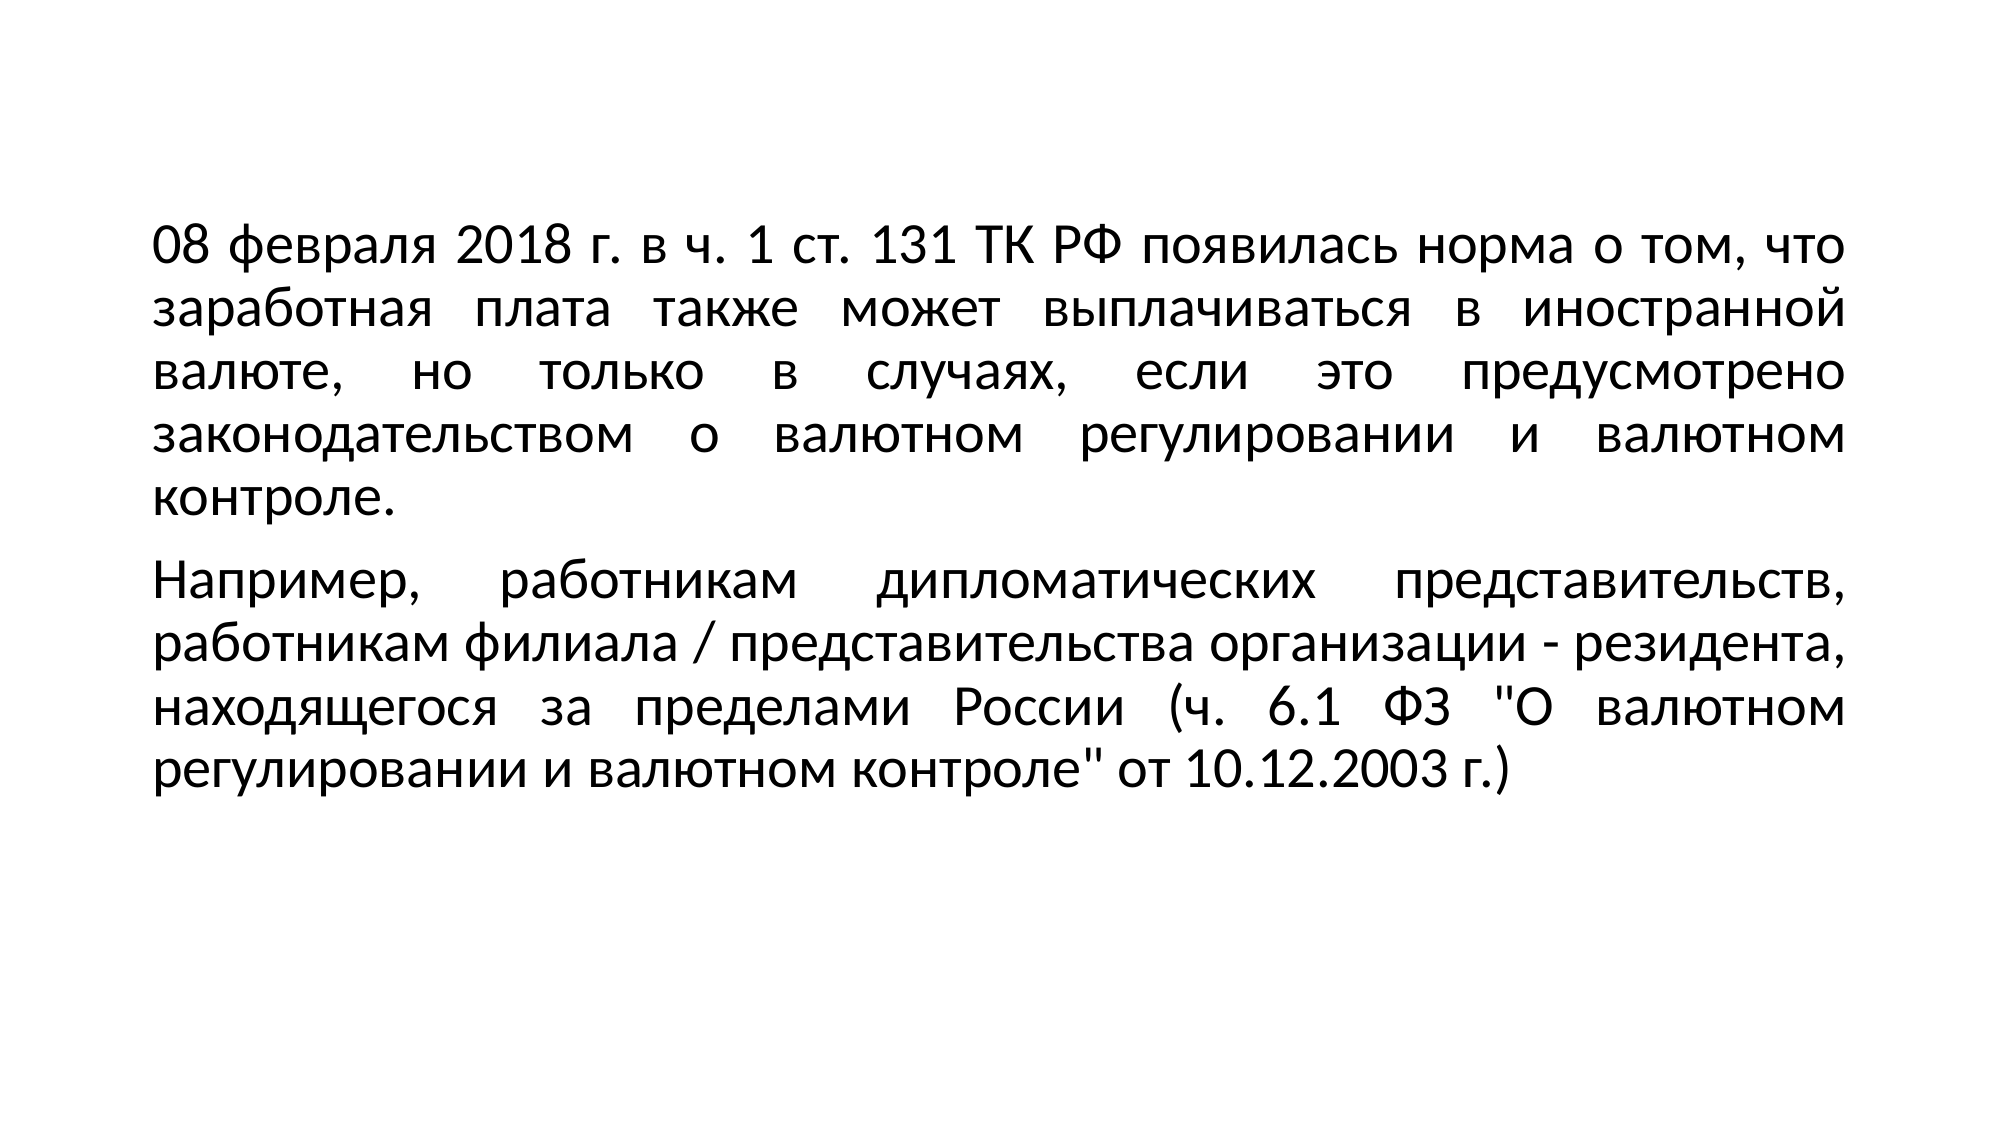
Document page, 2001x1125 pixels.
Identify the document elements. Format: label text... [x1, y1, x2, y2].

list 08 февраля 2018 г. в ч. 1 ст. 131 ТК РФ появилась норма о том, что заработная плата также может выплачиваться в иностранной валюте, но только в случаях, если это предусмотрено законодательством о валютном регулировании и валютном контроле. Например, работникам дипломатических представительств, работникам филиала / представительства организации - резидента, находящегося за пределами России (ч. 6.1 ФЗ "О валютном регулировании и валютном контроле" от 10.12.2003 г.) [137, 205, 1863, 920]
